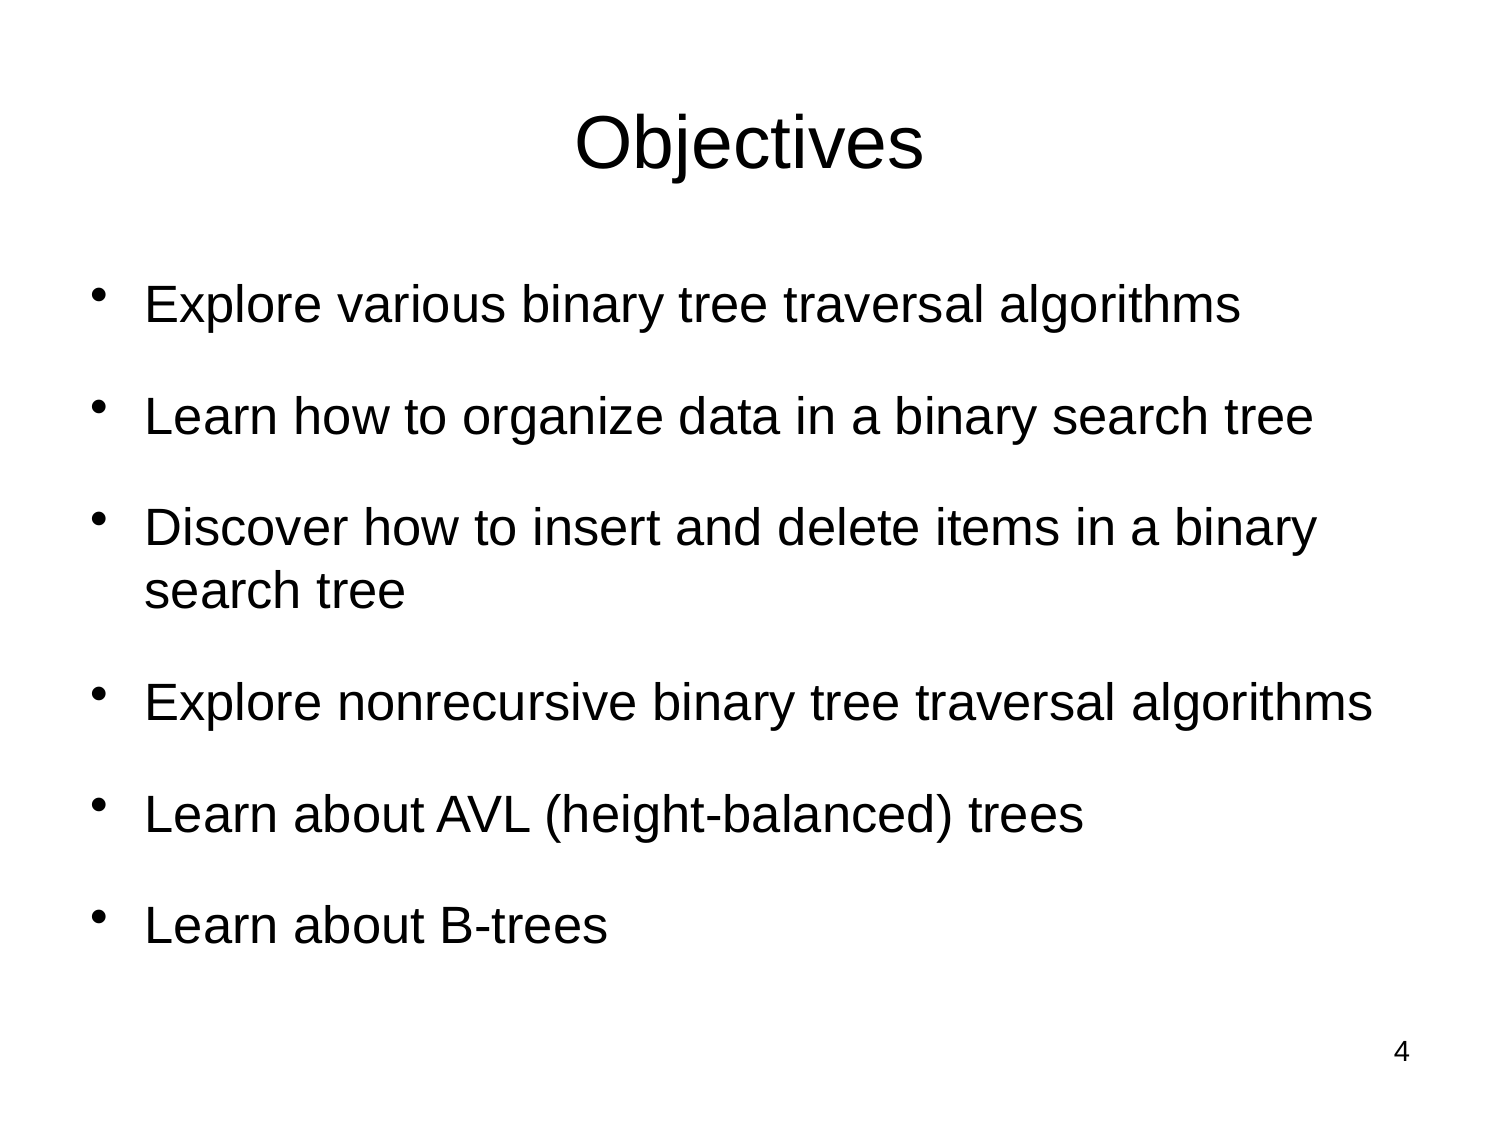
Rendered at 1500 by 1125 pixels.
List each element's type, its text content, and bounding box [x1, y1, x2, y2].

list Explore various binary tree traversal algorithms Learn how to organize data in a binary search tree Discover how to insert and delete items in a binary search tree Explore nonrecursive binary tree traversal algorithms Learn about AVL (height-balanced) trees Learn about B-trees [74, 262, 1426, 1006]
title Objectives [74, 44, 1426, 233]
slide_number 4 [1287, 1024, 1426, 1103]
